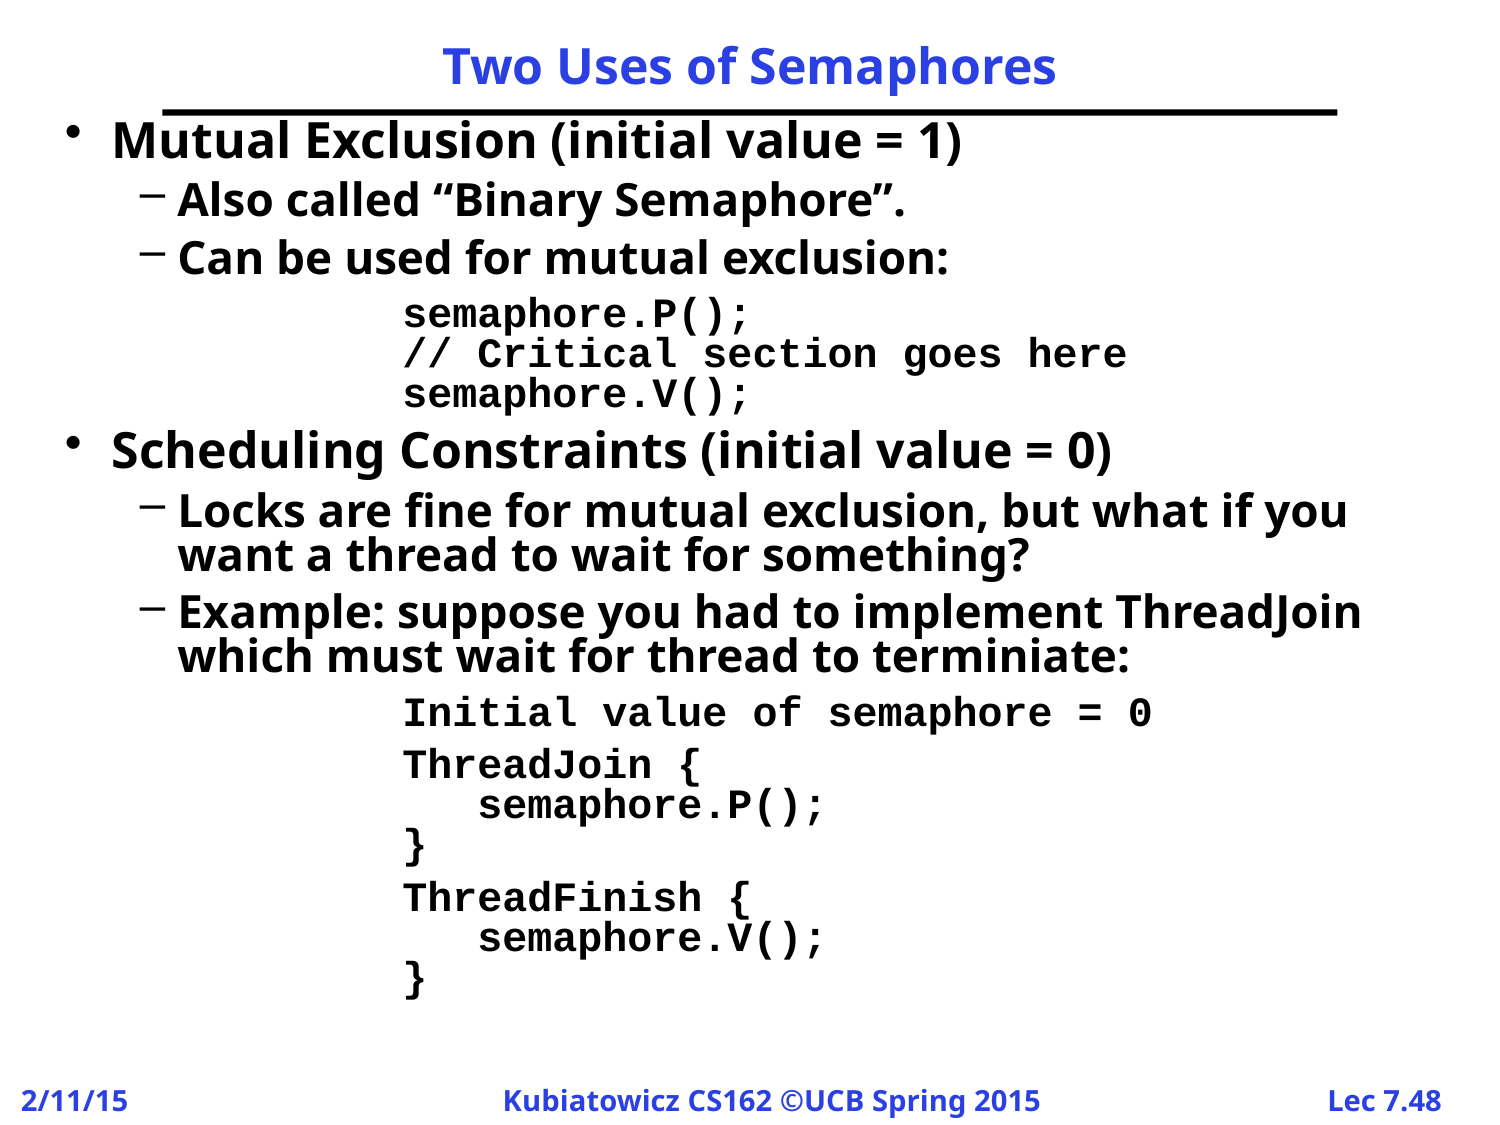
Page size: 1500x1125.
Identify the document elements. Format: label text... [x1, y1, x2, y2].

title Two Uses of Semaphores [162, 24, 1338, 112]
list Mutual Exclusion (initial value = 1) Also called “Binary Semaphore”. Can be used for mutual exclusion: semaphore.P(); // Critical section goes here semaphore.V(); Scheduling Constraints (initial value = 0) Locks are fine for mutual exclusion, but what if you want a thread to wait for something? Example: suppose you had to implement ThreadJoin which must wait for thread to terminiate: Initial value of semaphore = 0 ThreadJoin { semaphore.P(); } ThreadFinish { semaphore.V(); } [50, 112, 1450, 1125]
